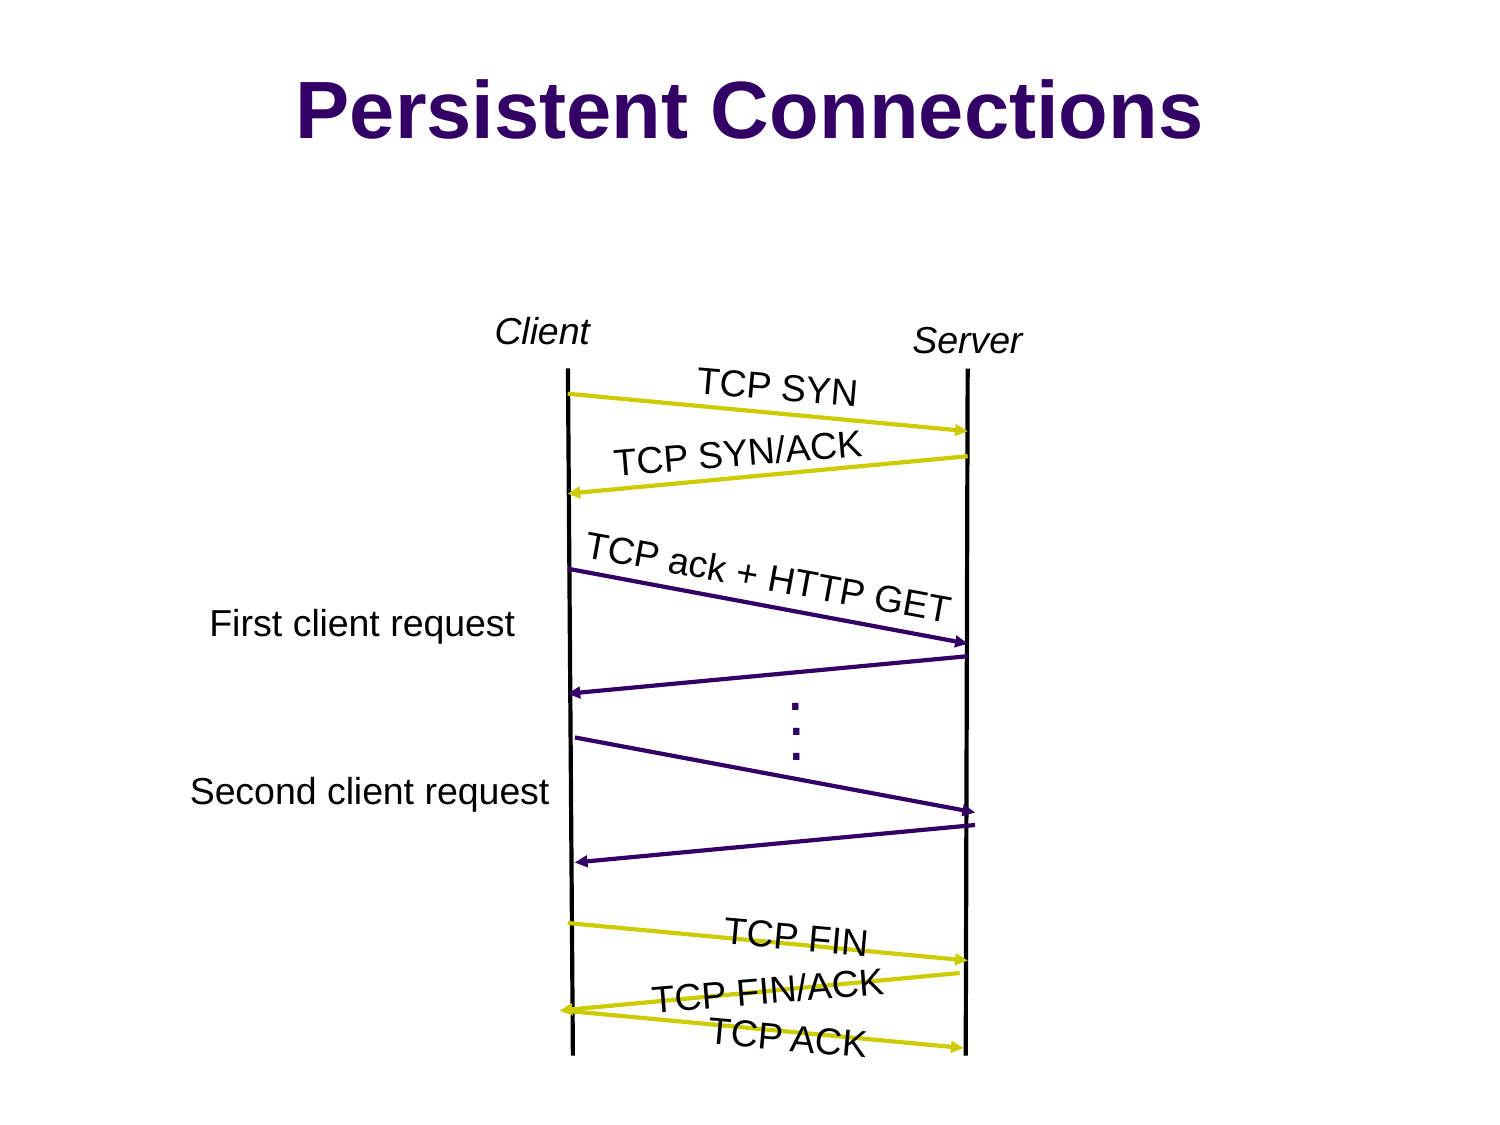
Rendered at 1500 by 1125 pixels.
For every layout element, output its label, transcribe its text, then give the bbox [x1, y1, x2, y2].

text_box TCP FIN [706, 897, 887, 973]
text_box TCP ACK [690, 998, 885, 1075]
text_box [883, 1040, 964, 1054]
text_box TCP FIN/ACK [634, 948, 901, 1022]
text_box [867, 625, 968, 648]
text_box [771, 636, 822, 783]
text_box Second client request [174, 759, 580, 820]
text_box Server [897, 309, 1038, 369]
text_box Client [479, 299, 606, 360]
text_box TCP SYN [679, 347, 876, 417]
text_box [567, 486, 600, 499]
text_box TCP ack + HTTP GET [565, 510, 971, 642]
text_box [825, 784, 976, 817]
text_box TCP FIN/ACK [638, 1018, 693, 1030]
text_box TCP SYN/ACK [596, 409, 880, 493]
text_box [574, 824, 976, 868]
text_box [567, 675, 766, 699]
text_box First client request [194, 592, 580, 652]
title Persistent Connections [0, 20, 1500, 163]
text_box [897, 953, 968, 966]
text_box [559, 1003, 637, 1016]
text_box [876, 422, 968, 437]
